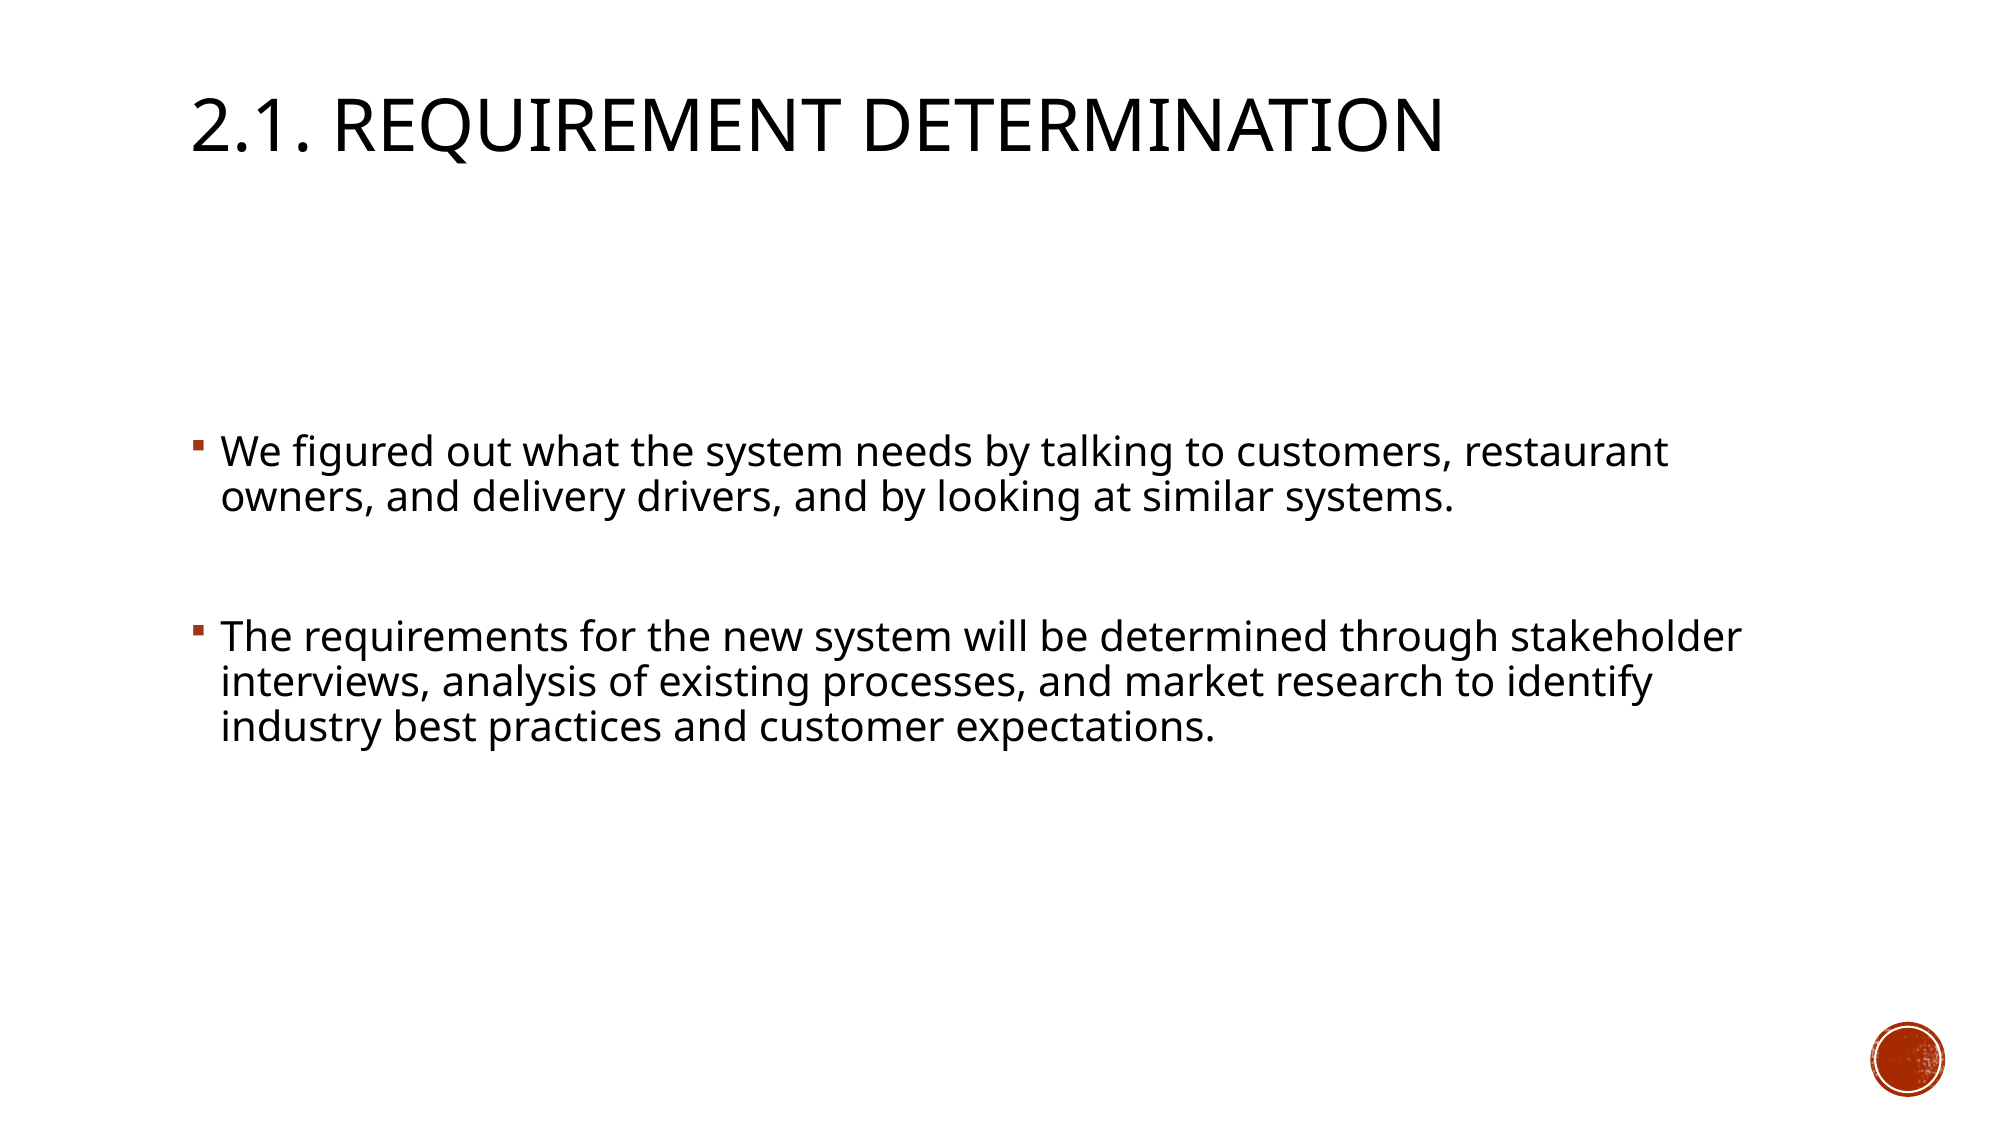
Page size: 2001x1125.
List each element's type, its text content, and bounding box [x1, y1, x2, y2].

title 2.1. Requirement Determination [175, 79, 1826, 344]
list We figured out what the system needs by talking to customers, restaurant owners, and delivery drivers, and by looking at similar systems. The requirements for the new system will be determined through stakeholder interviews, analysis of existing processes, and market research to identify industry best practices and customer expectations. [175, 348, 1826, 1013]
